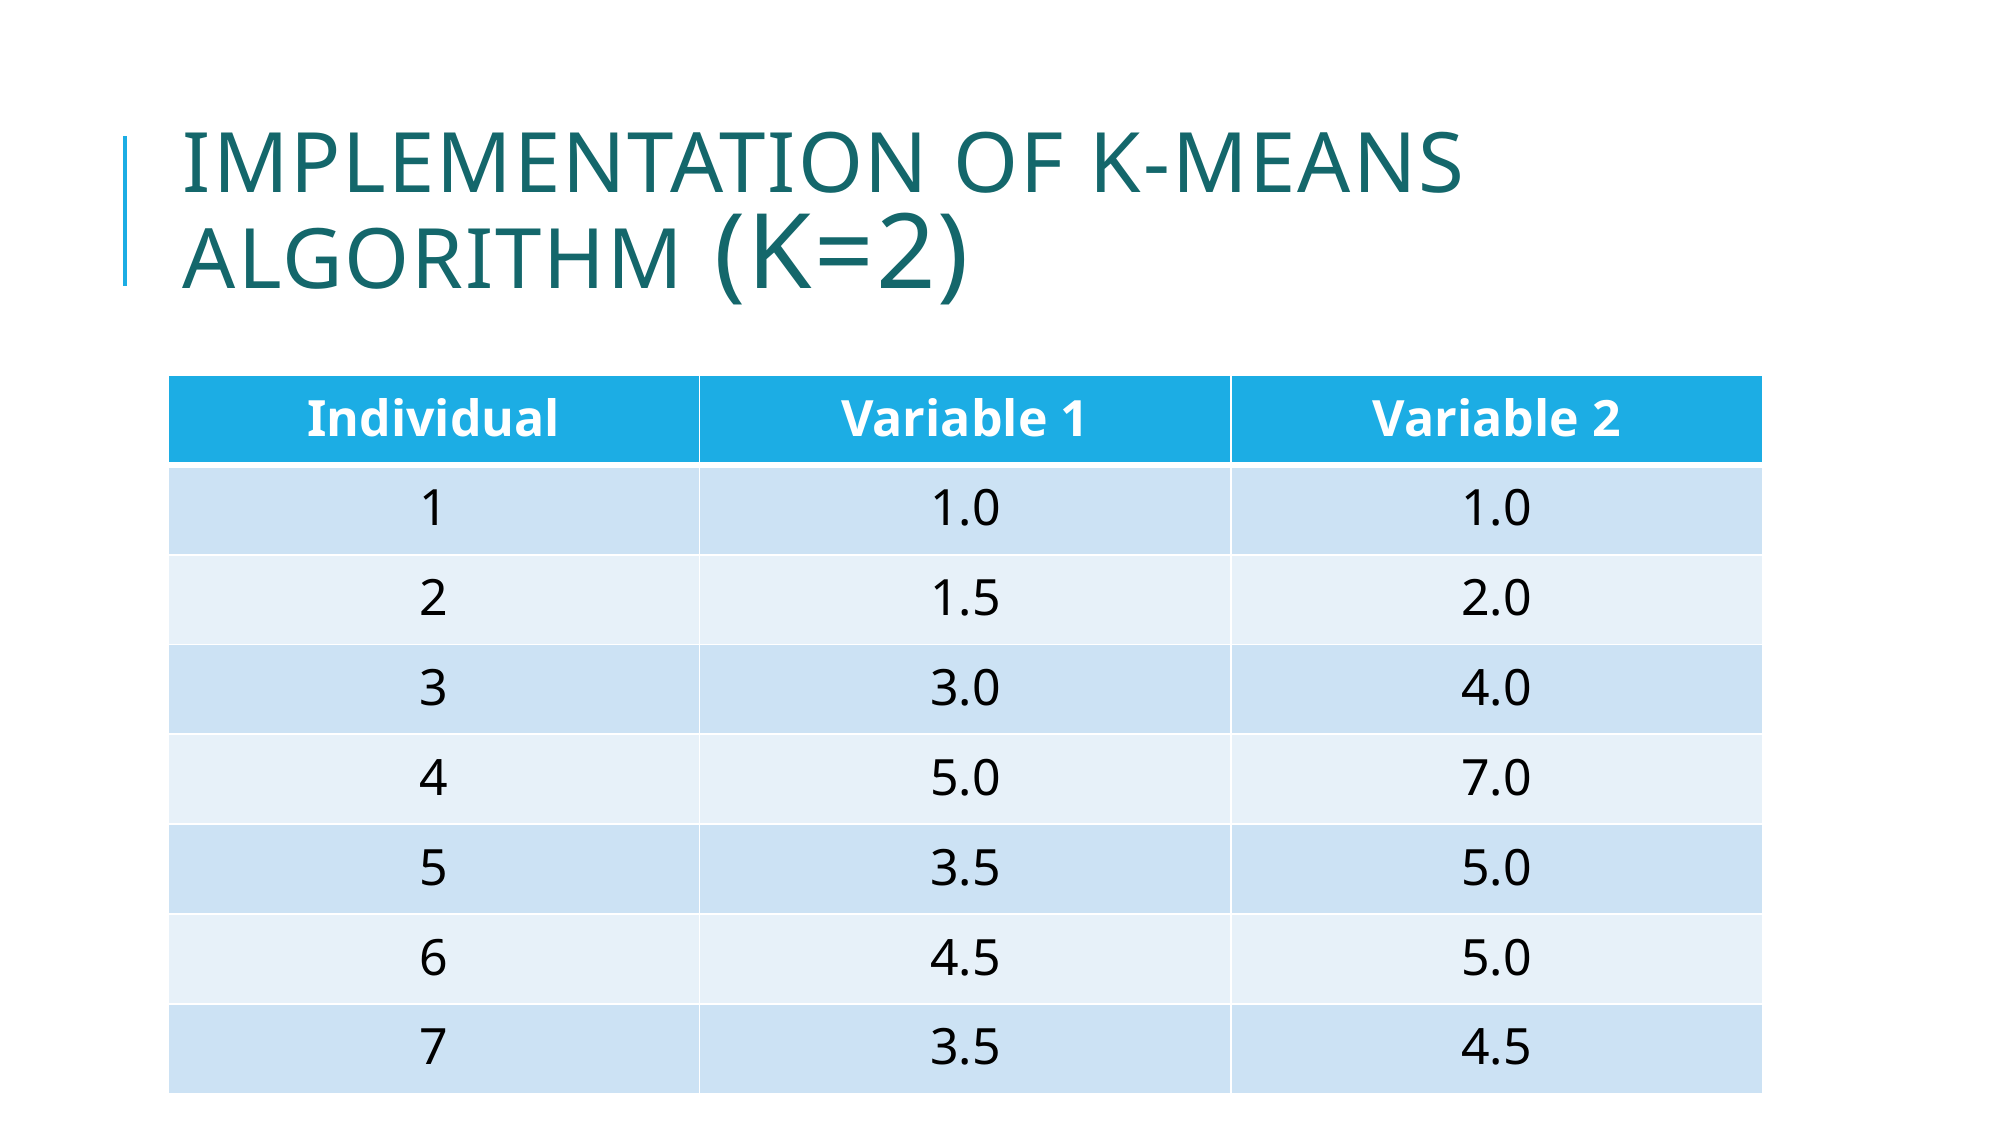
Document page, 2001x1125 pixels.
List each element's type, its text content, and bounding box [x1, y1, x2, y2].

table_cell 2.0 [1232, 556, 1762, 644]
table_cell 4.0 [1232, 645, 1762, 733]
table_header Variable 1 [700, 376, 1230, 462]
table_cell 5.0 [1232, 915, 1762, 1003]
table_header Individual [169, 376, 699, 462]
table_cell 6 [169, 915, 699, 1003]
table_cell 7 [169, 1005, 699, 1093]
table_cell 5.0 [1232, 825, 1762, 913]
table_cell 5 [169, 825, 699, 913]
table_cell 2 [169, 556, 699, 644]
table_header Variable 2 [1232, 376, 1762, 462]
table_cell 1.0 [1232, 468, 1762, 554]
table_cell 3.0 [700, 645, 1230, 733]
table_cell 1.5 [700, 556, 1230, 644]
table_cell 4.5 [1232, 1005, 1762, 1061]
table_cell 7.0 [1232, 735, 1762, 823]
table_cell 4 [169, 735, 699, 823]
table_cell 1 [169, 468, 699, 554]
title Implementation of K-means algorithm (k=2) [168, 96, 1763, 342]
table_cell 3 [169, 645, 699, 733]
table_cell 1.0 [700, 468, 1230, 554]
footer Anshu Pandey [794, 1061, 1763, 1107]
table_cell 3.5 [700, 1005, 1230, 1093]
table_cell 4.5 [700, 915, 1230, 1003]
table_cell 5.0 [700, 735, 1230, 823]
table_cell 3.5 [700, 825, 1230, 913]
